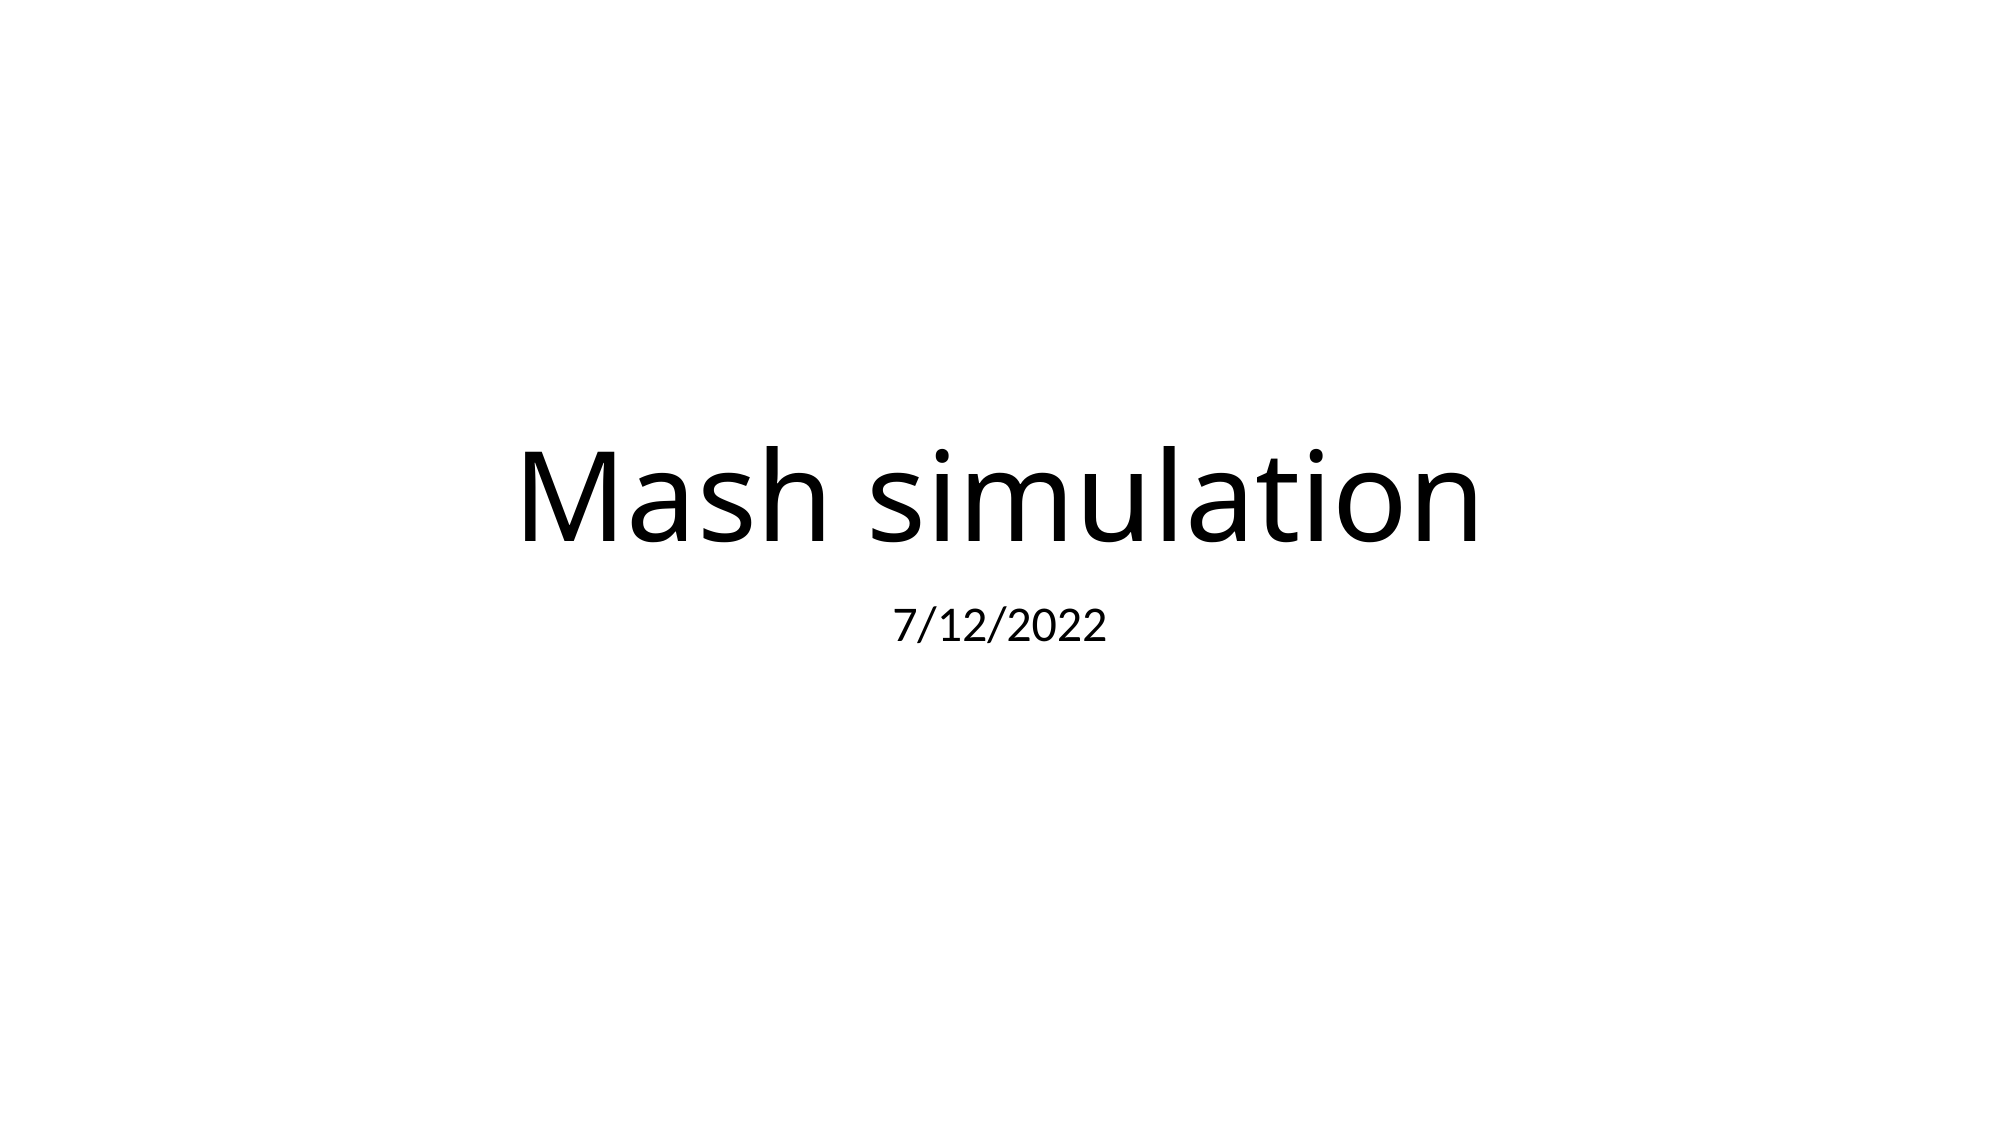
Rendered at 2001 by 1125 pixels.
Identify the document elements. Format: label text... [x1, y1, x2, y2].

subtitle 7/12/2022 [249, 590, 1750, 863]
title Mash simulation [249, 184, 1750, 576]
